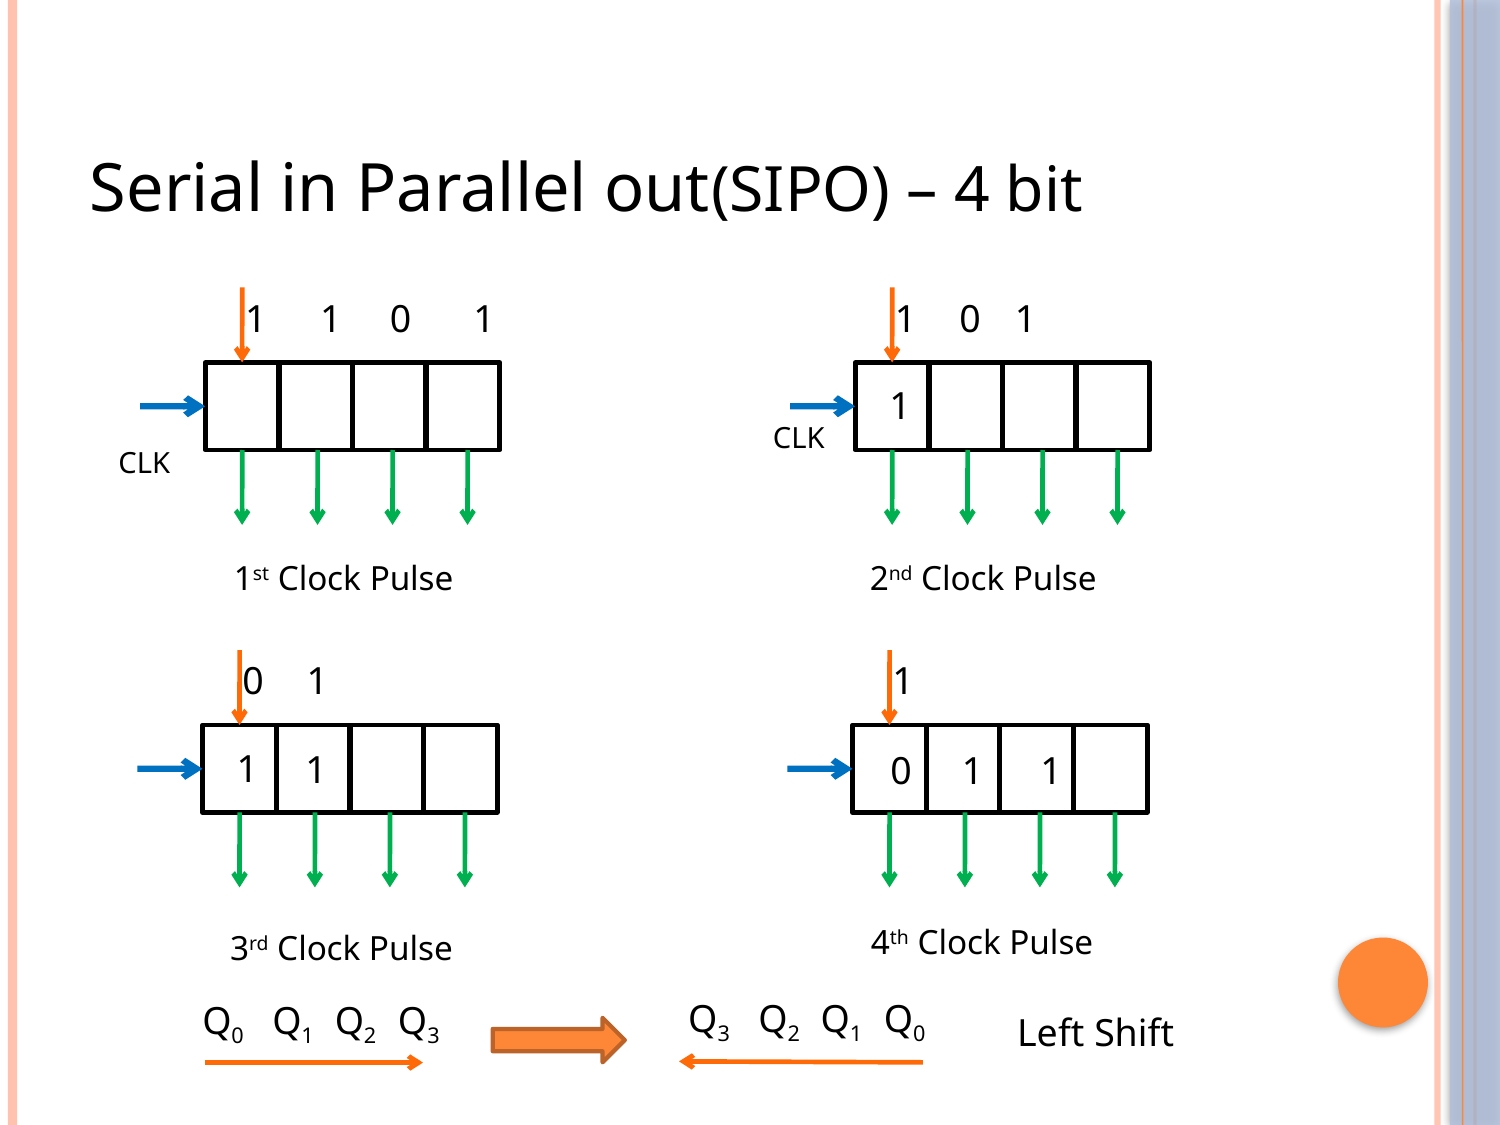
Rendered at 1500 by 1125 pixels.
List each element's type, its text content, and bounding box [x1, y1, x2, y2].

text_box [307, 812, 323, 888]
text_box 3rd Clock Pulse [150, 919, 534, 975]
text_box [424, 360, 502, 452]
text_box [234, 348, 250, 363]
text_box 1 [874, 374, 916, 435]
text_box 1 [458, 287, 493, 348]
text_box [460, 449, 475, 525]
text_box 1 [221, 737, 264, 798]
text_box [277, 360, 351, 452]
text_box Q0 [869, 987, 963, 1054]
text_box [787, 761, 853, 777]
text_box [140, 399, 206, 414]
text_box [382, 812, 398, 888]
text_box [457, 812, 473, 888]
text_box [884, 449, 900, 525]
text_box [927, 360, 1001, 452]
text_box [1000, 360, 1074, 452]
text_box 1 [290, 738, 325, 799]
text_box [203, 360, 277, 452]
text_box Q1 [837, 987, 869, 1054]
text_box [957, 812, 973, 888]
text_box [274, 723, 347, 815]
text_box [490, 1015, 627, 1065]
text_box [205, 1055, 424, 1070]
text_box [310, 449, 325, 525]
text_box 1 [880, 287, 926, 348]
text_box [232, 812, 247, 888]
text_box [997, 723, 1071, 815]
text_box [850, 723, 924, 815]
text_box 0 [227, 649, 274, 710]
text_box 0 [944, 287, 988, 348]
text_box 2nd Clock Pulse [791, 549, 1175, 605]
text_box [1032, 812, 1048, 888]
text_box [421, 723, 499, 815]
text_box 1 [291, 649, 335, 710]
text_box [347, 723, 421, 815]
text_box [1035, 449, 1050, 525]
text_box Q0 [187, 989, 257, 1056]
text_box 1 [230, 287, 276, 348]
text_box Q1 [257, 989, 351, 1056]
text_box 1 [305, 287, 340, 348]
text_box [884, 348, 900, 363]
text_box [234, 449, 250, 525]
text_box [200, 723, 274, 815]
text_box Q2 [351, 989, 383, 1056]
text_box [1074, 360, 1152, 452]
text_box [882, 812, 897, 888]
text_box CLK [103, 436, 201, 487]
text_box 0 [875, 739, 917, 800]
text_box [679, 1054, 923, 1069]
text_box 1 [1000, 287, 1035, 348]
text_box Left Shift [1002, 1001, 1287, 1062]
text_box [924, 723, 997, 815]
text_box 4th Clock Pulse [790, 913, 1174, 969]
text_box [350, 360, 424, 452]
text_box 1 [877, 649, 924, 710]
text_box [960, 449, 975, 525]
text_box 1 [947, 739, 989, 800]
text_box [385, 449, 400, 525]
text_box 1st Clock Pulse [152, 549, 536, 605]
title Serial in Parallel out(SIPO) – 4 bit [75, 45, 1300, 233]
text_box 0 [374, 287, 425, 348]
text_box Q3 [673, 987, 743, 1054]
text_box Q3 [383, 989, 477, 1056]
text_box 1 [1025, 739, 1060, 800]
text_box [1107, 812, 1123, 888]
text_box Q2 [743, 987, 837, 1054]
text_box [1071, 723, 1149, 815]
text_box [882, 710, 897, 725]
text_box [1110, 449, 1125, 525]
text_box [853, 360, 927, 452]
text_box [137, 761, 203, 777]
text_box CLK [758, 412, 856, 463]
text_box [790, 399, 856, 412]
text_box [232, 710, 247, 725]
